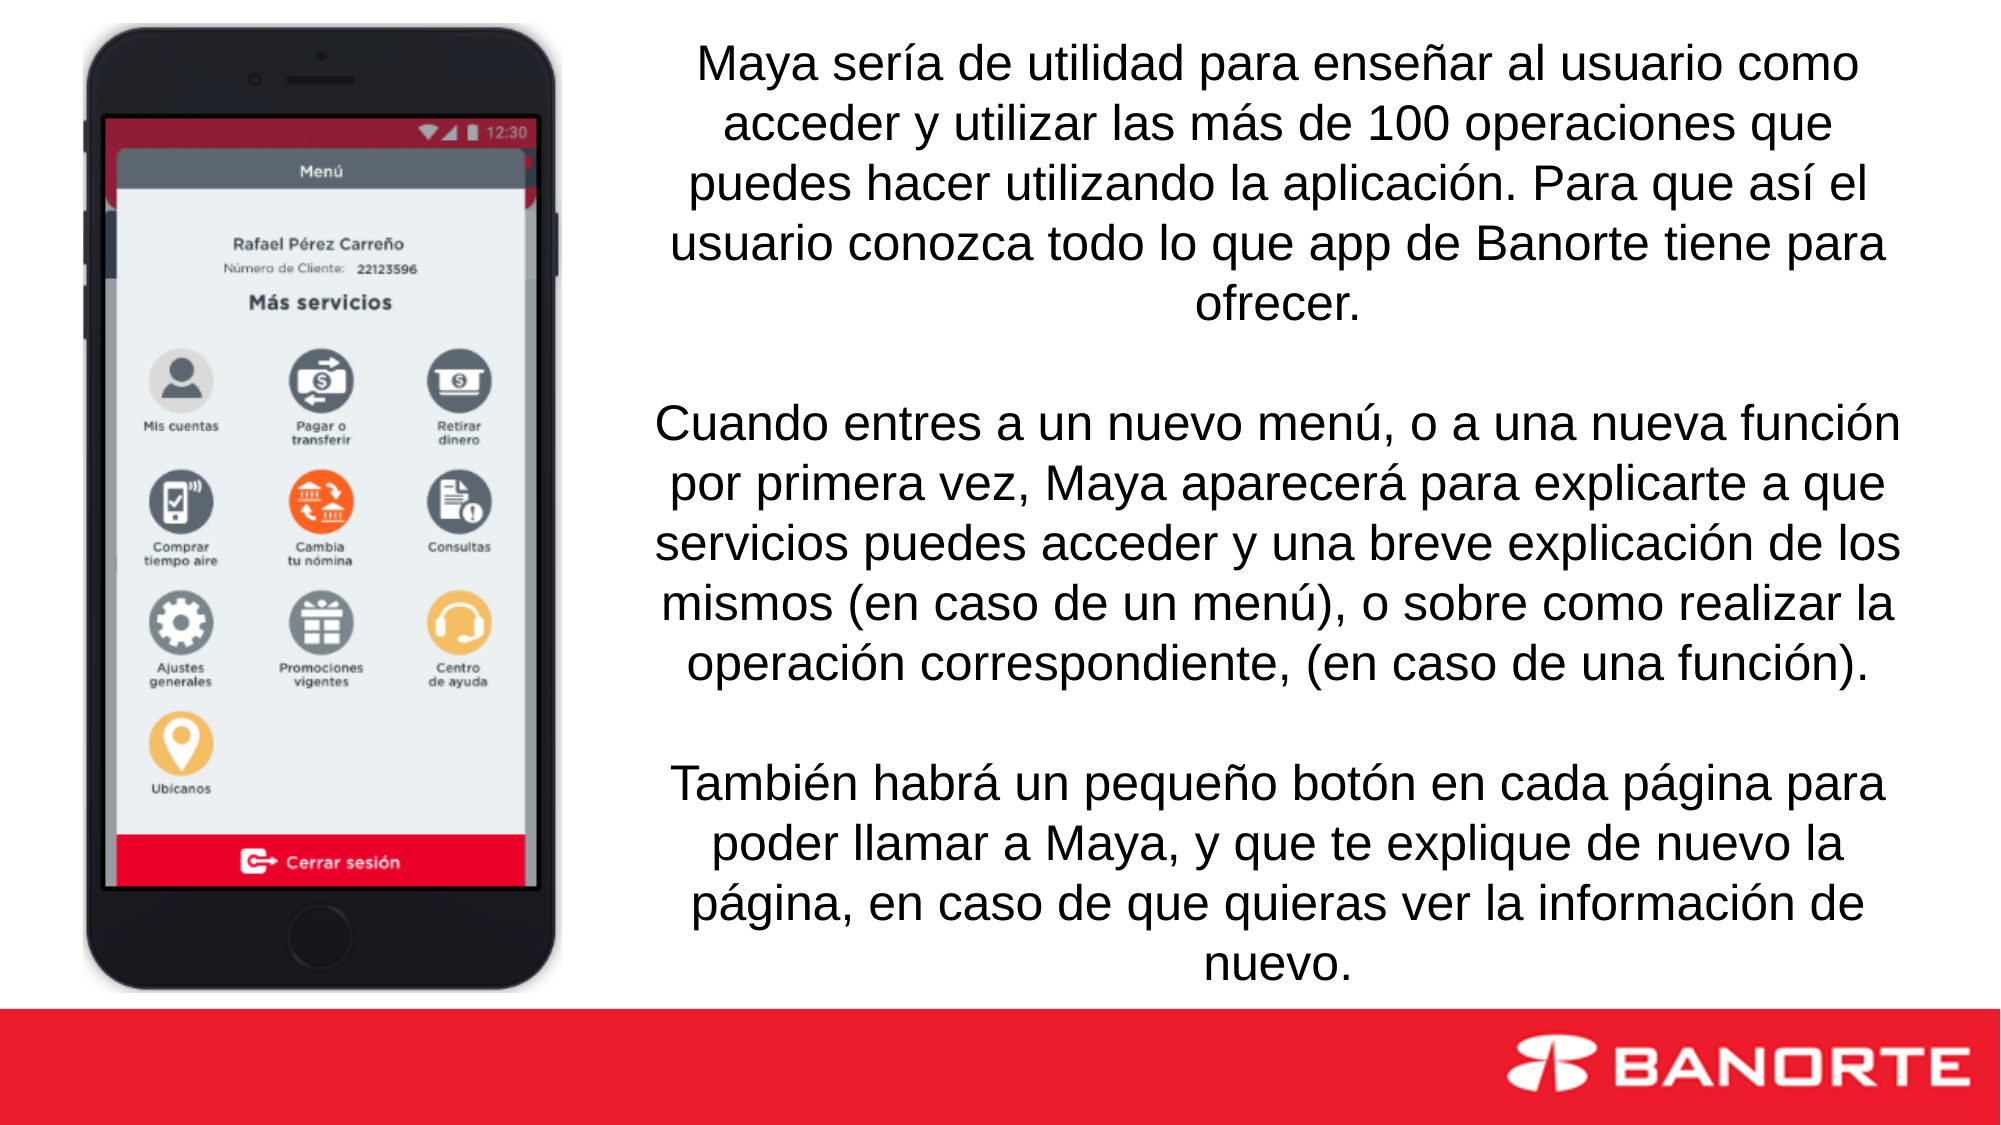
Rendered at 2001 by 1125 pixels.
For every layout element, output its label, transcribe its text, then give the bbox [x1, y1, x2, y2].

text_box Maya sería de utilidad para enseñar al usuario como acceder y utilizar las más de 100 operaciones que puedes hacer utilizando la aplicación. Para que así el usuario conozca todo lo que app de Banorte tiene para ofrecer. Cuando entres a un nuevo menú, o a una nueva función por primera vez, Maya aparecerá para explicarte a que servicios puedes acceder y una breve explicación de los mismos (en caso de un menú), o sobre como realizar la operación correspondiente, (en caso de una función). También habrá un pequeño botón en cada página para poder llamar a Maya, y que te explique de nuevo la página, en caso de que quieras ver la información de nuevo. [620, 23, 1937, 1011]
picture [0, 0, 2001, 1125]
